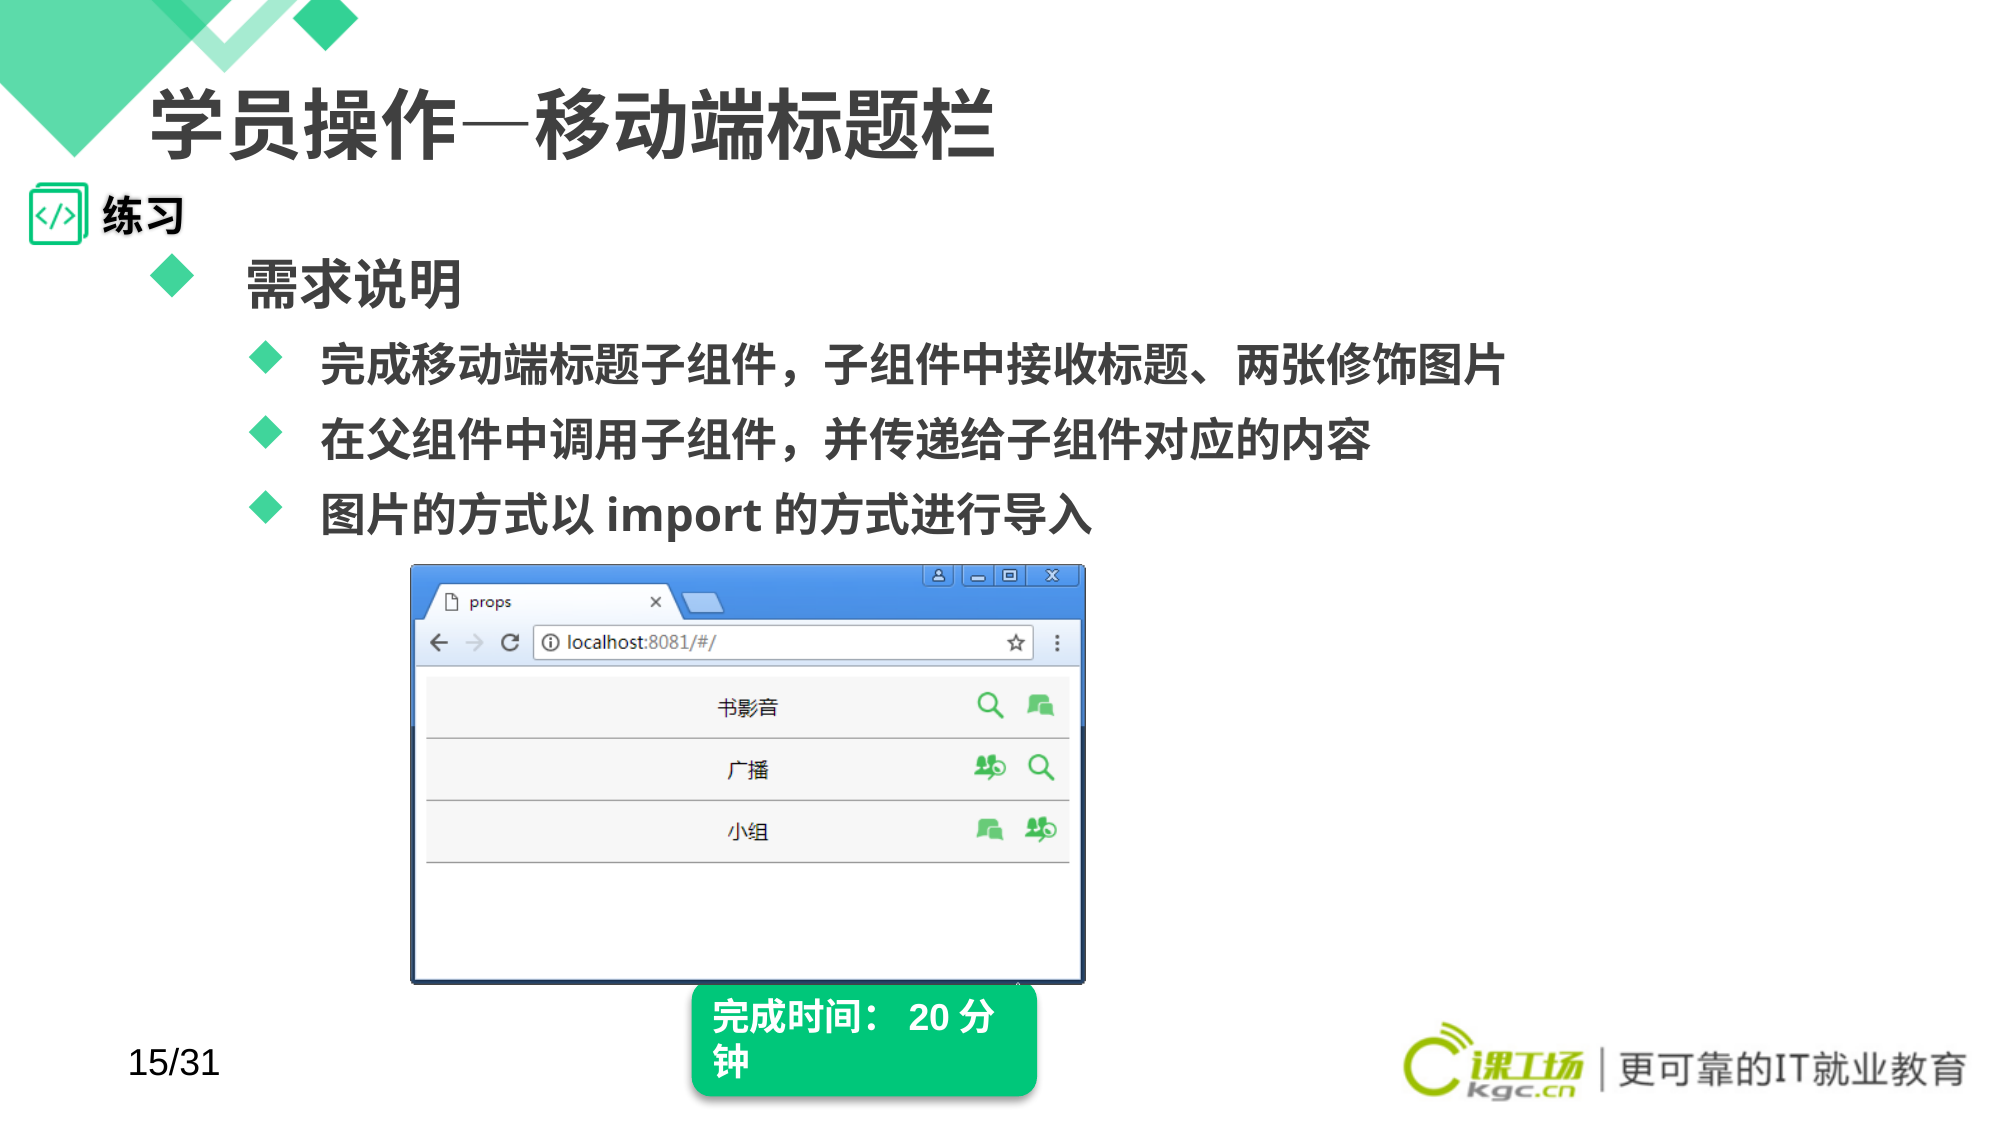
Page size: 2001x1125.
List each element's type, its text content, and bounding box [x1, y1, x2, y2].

title 学员操作—移动端标题栏 [129, 45, 1852, 201]
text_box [25, 180, 203, 248]
list 需求说明 完成移动端标题子组件，子组件中接收标题、两张修饰图片 在父组件中调用子组件，并传递给子组件对应的内容 图片的方式以import的方式进行导入 [126, 214, 1732, 1006]
text_box 完成时间：20分钟 [691, 995, 1038, 1097]
picture [0, 0, 2000, 1125]
